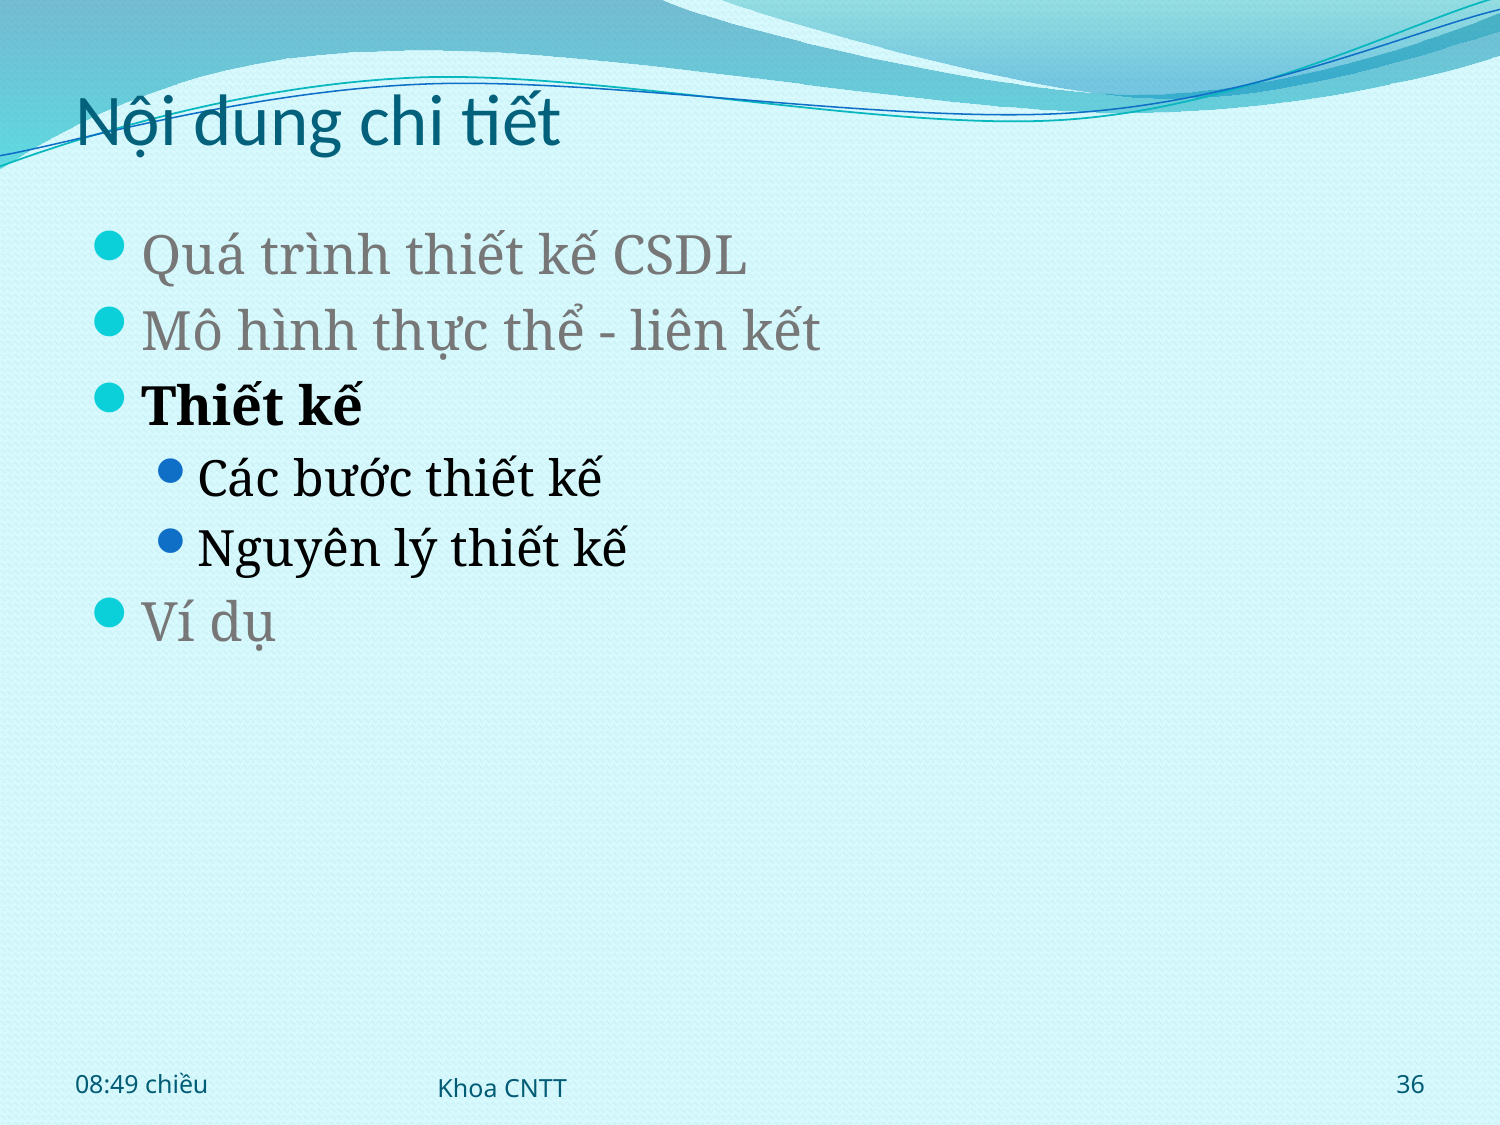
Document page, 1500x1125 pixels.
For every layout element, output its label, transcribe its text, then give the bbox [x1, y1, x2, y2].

title Nội dung chi tiết [74, 57, 1426, 161]
footer Khoa CNTT [437, 1042, 988, 1103]
list Quá trình thiết kế CSDL Mô hình thực thể - liên kết Thiết kế Các bước thiết kế Nguyên lý thiết kế Ví dụ [74, 212, 1426, 1006]
slide_number 36 [1299, 1042, 1425, 1103]
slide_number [75, 1042, 425, 1103]
